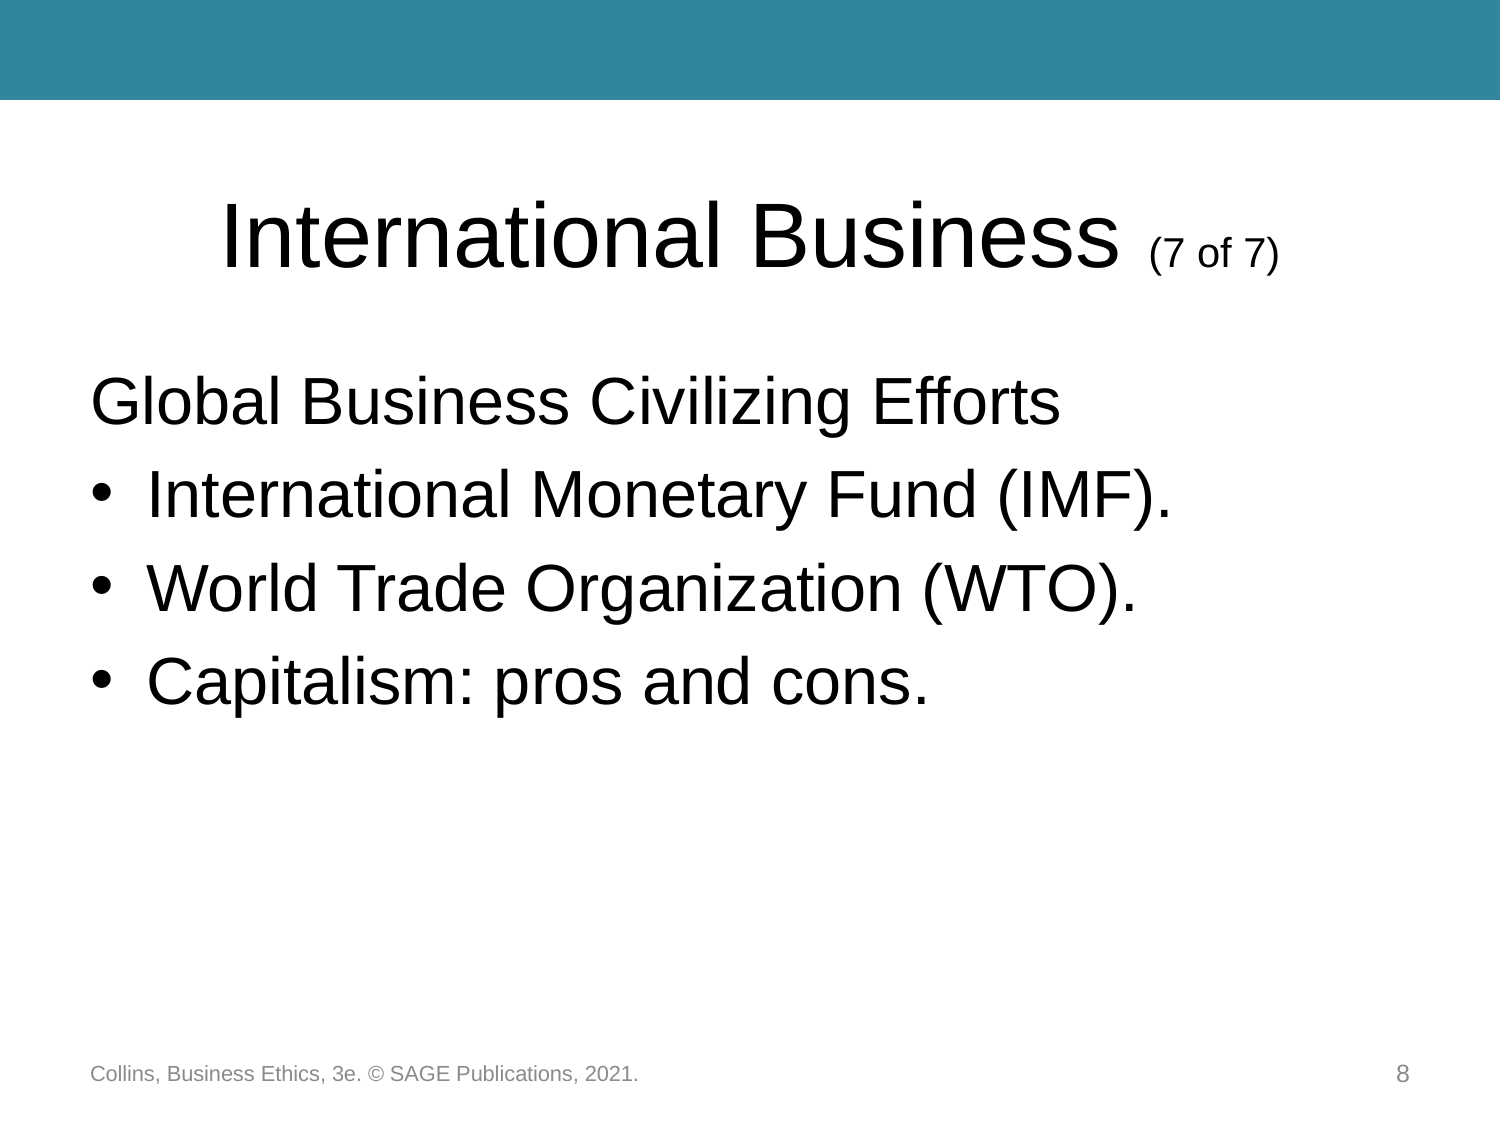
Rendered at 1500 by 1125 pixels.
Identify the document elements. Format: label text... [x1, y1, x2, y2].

list Global Business Civilizing Efforts International Monetary Fund (IMF). World Trade Organization (WTO). Capitalism: pros and cons. [75, 350, 1425, 1005]
title International Business (7 of 7) [75, 137, 1425, 325]
slide_number 8 [1350, 1042, 1425, 1103]
footer Collins, Business Ethics, 3e. © SAGE Publications, 2021. [75, 1042, 1313, 1103]
